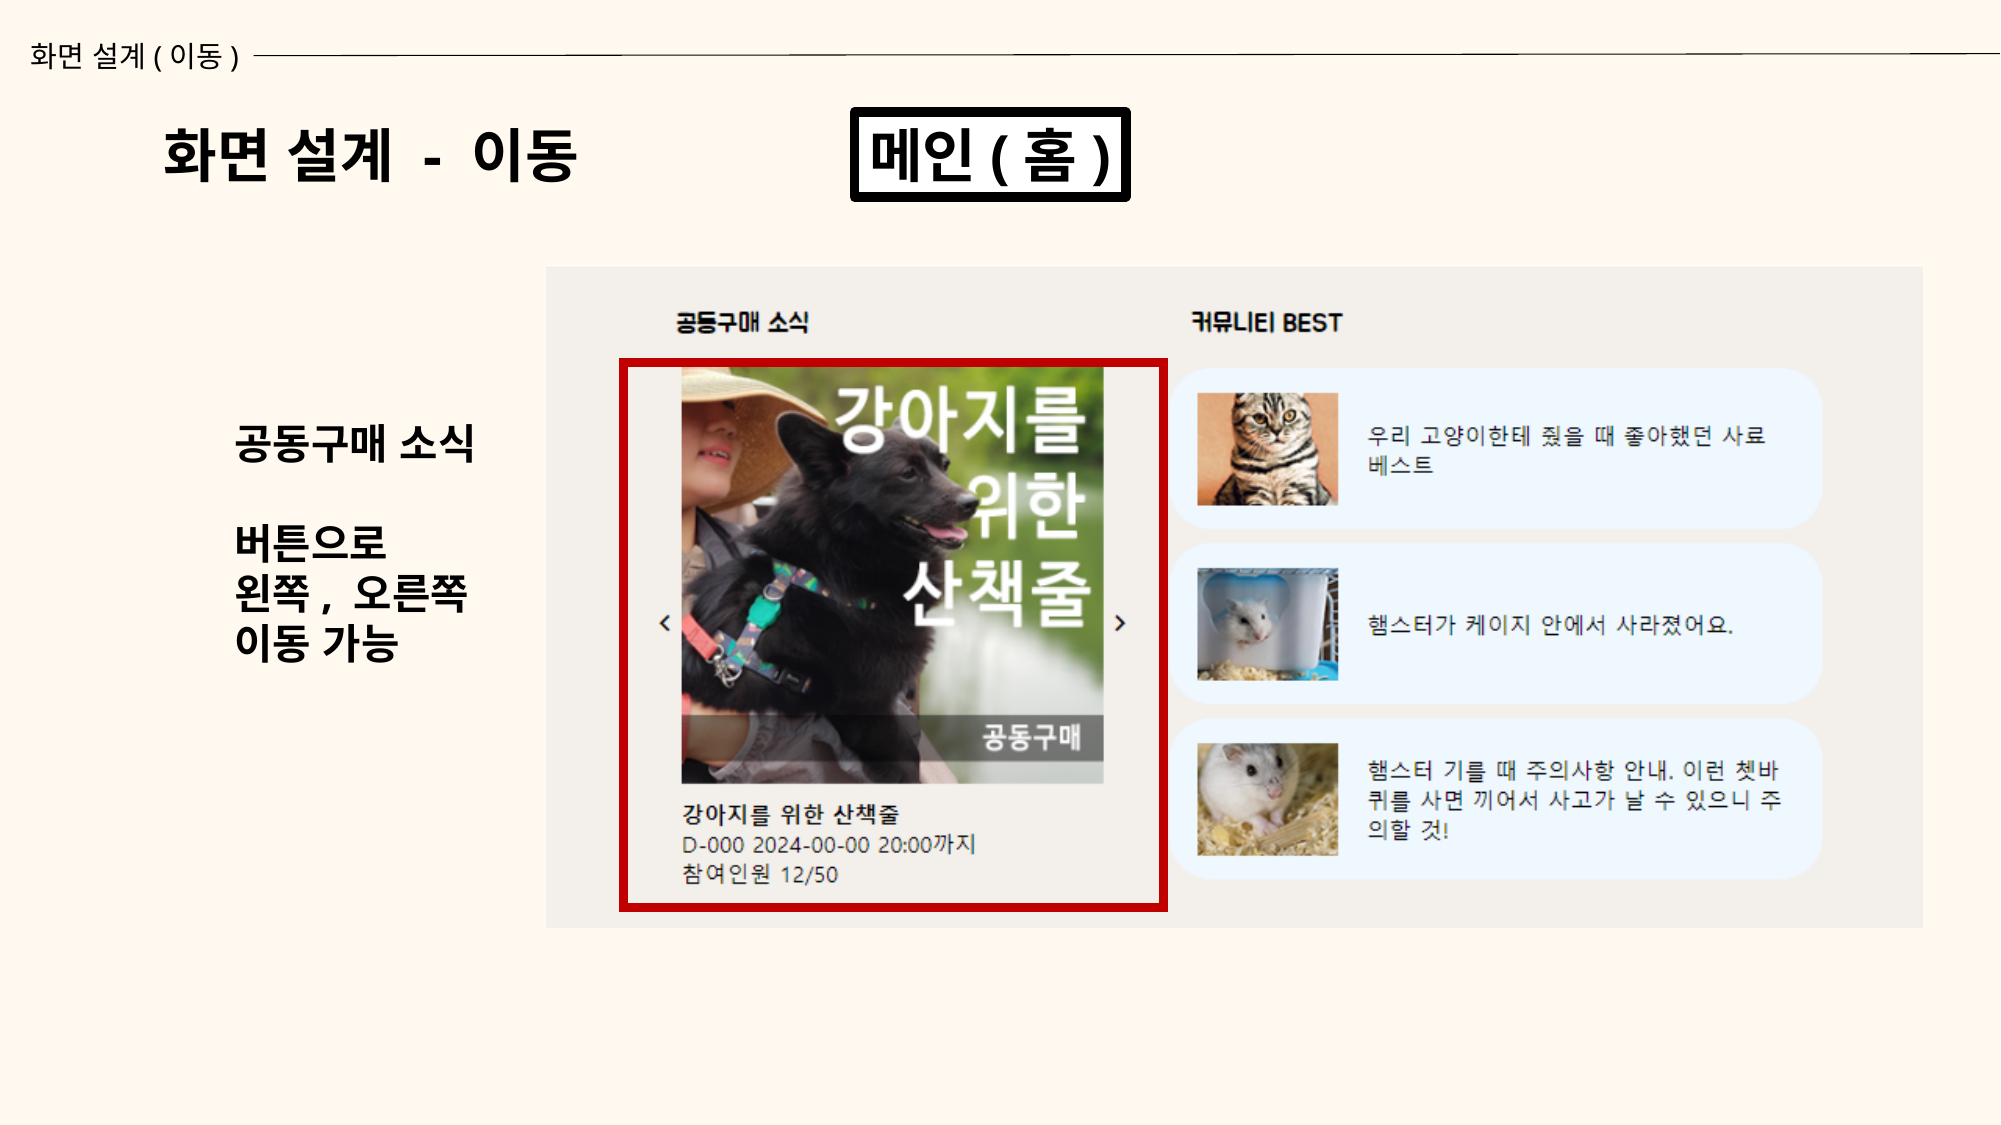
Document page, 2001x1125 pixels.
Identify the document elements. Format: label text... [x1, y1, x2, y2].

text_box 메인(홈) [854, 112, 1126, 197]
text_box 화면 설계 - 이동 [148, 112, 594, 197]
picture [546, 265, 1923, 928]
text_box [204, 362, 1164, 908]
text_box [243, 53, 2000, 57]
text_box 화면 설계(이동) [15, 30, 254, 81]
